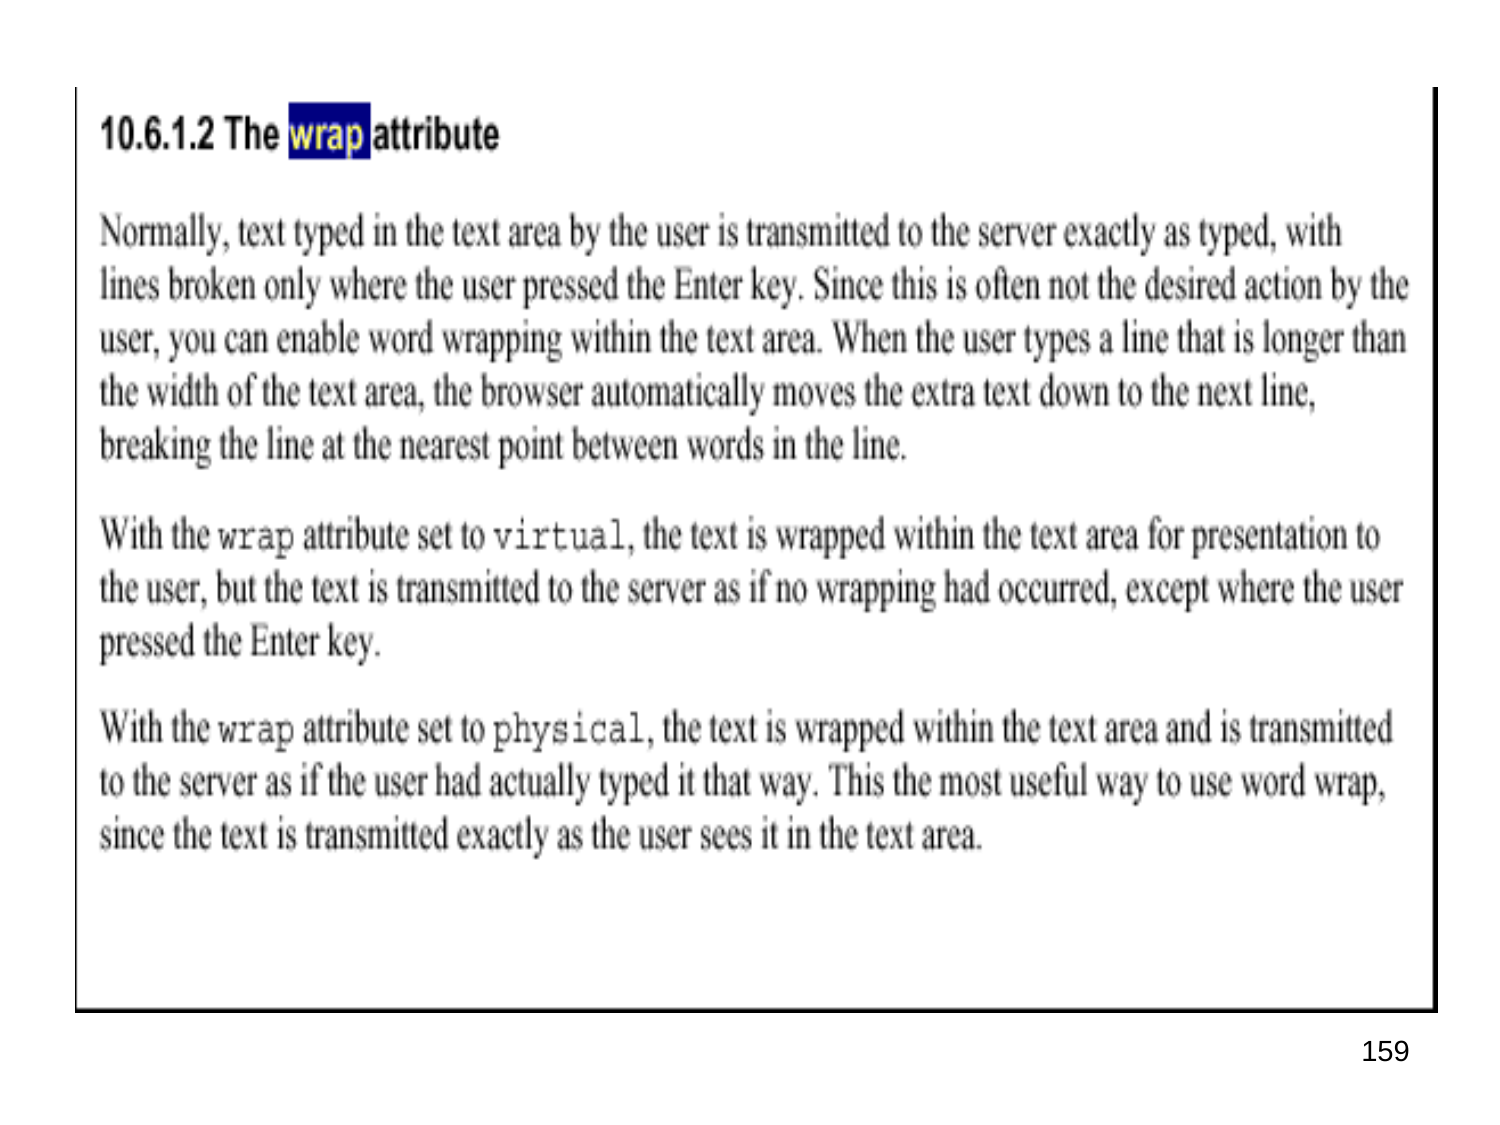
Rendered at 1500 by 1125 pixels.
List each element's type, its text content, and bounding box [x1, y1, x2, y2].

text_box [74, 87, 1438, 1013]
slide_number 159 [1074, 1024, 1425, 1103]
